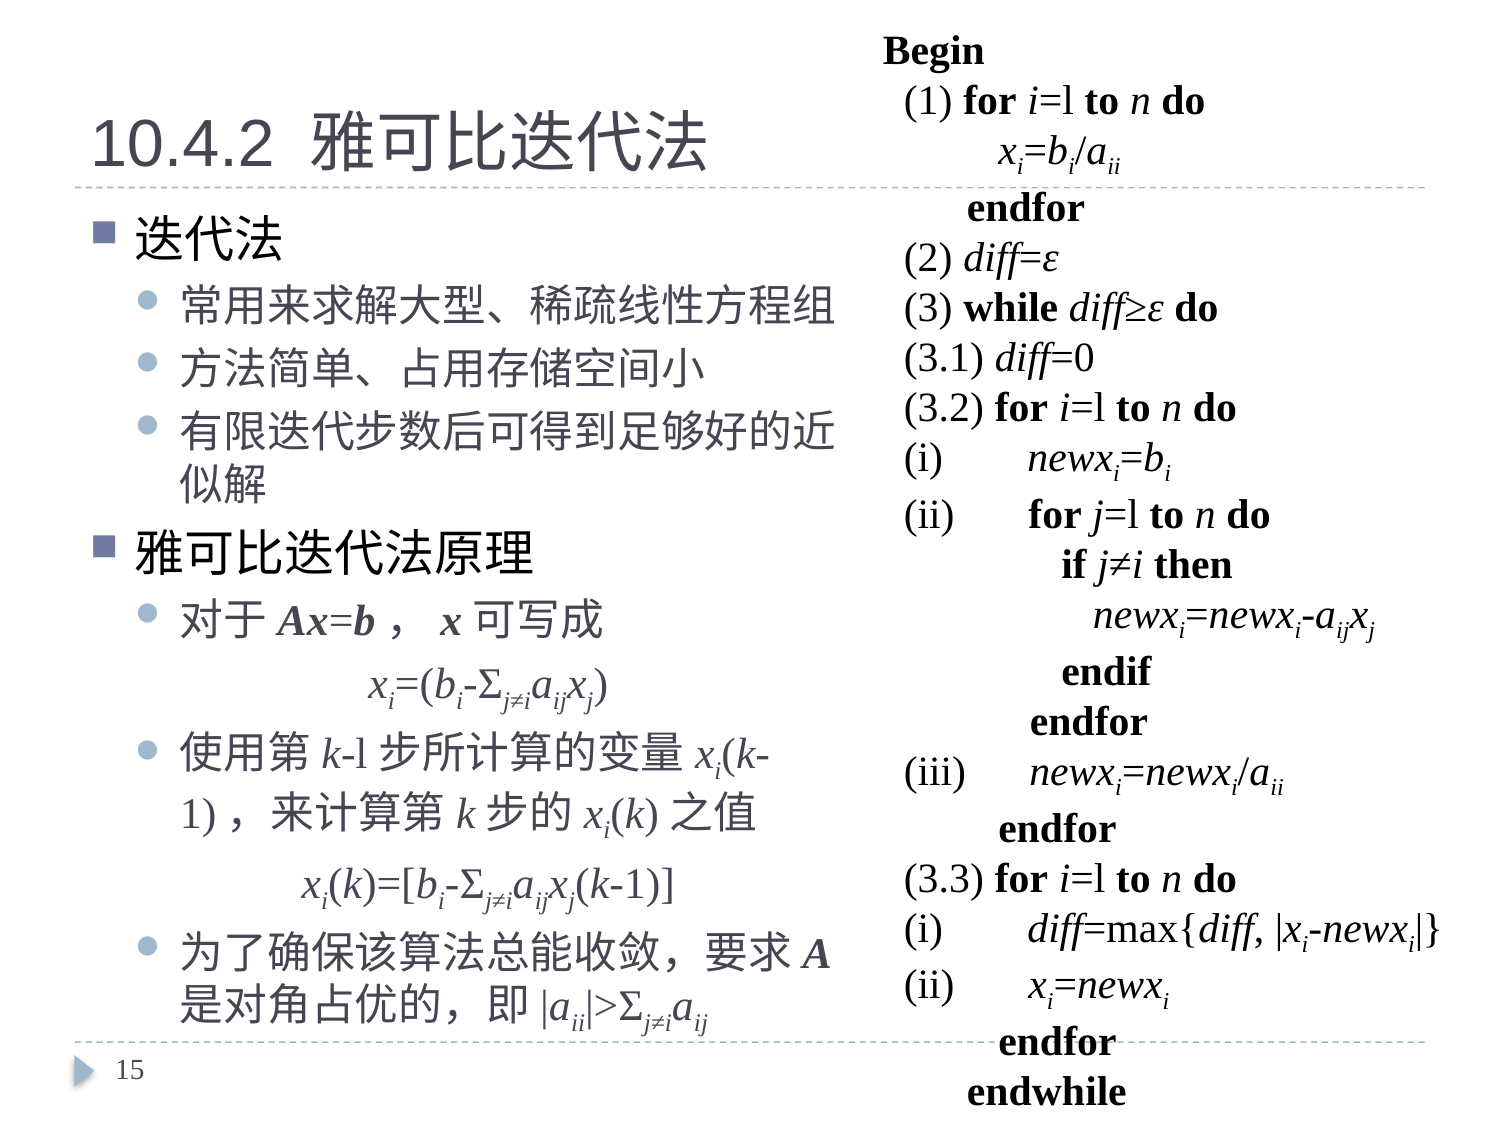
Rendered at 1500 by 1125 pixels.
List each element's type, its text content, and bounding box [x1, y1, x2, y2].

slide_number 15 [100, 1042, 426, 1103]
title 10.4.2 雅可比迭代法 [74, 24, 868, 188]
text_box Begin (1) for i=l to n do xi=bi/aii endfor (2) diff=ε (3) while diff≥ε do (3.1) diff=0 (3.2) for i=l to n do (i) newxi=bi (ii) for j=l to n do if j≠i then newxi=newxi-aijxj endif endfor (iii) newxi=newxi/aii endfor (3.3) for i=l to n do (i) diff=max{diff, |xi-newxi|} (ii) xi=newxi endfor endwhile End [868, 15, 1480, 1125]
